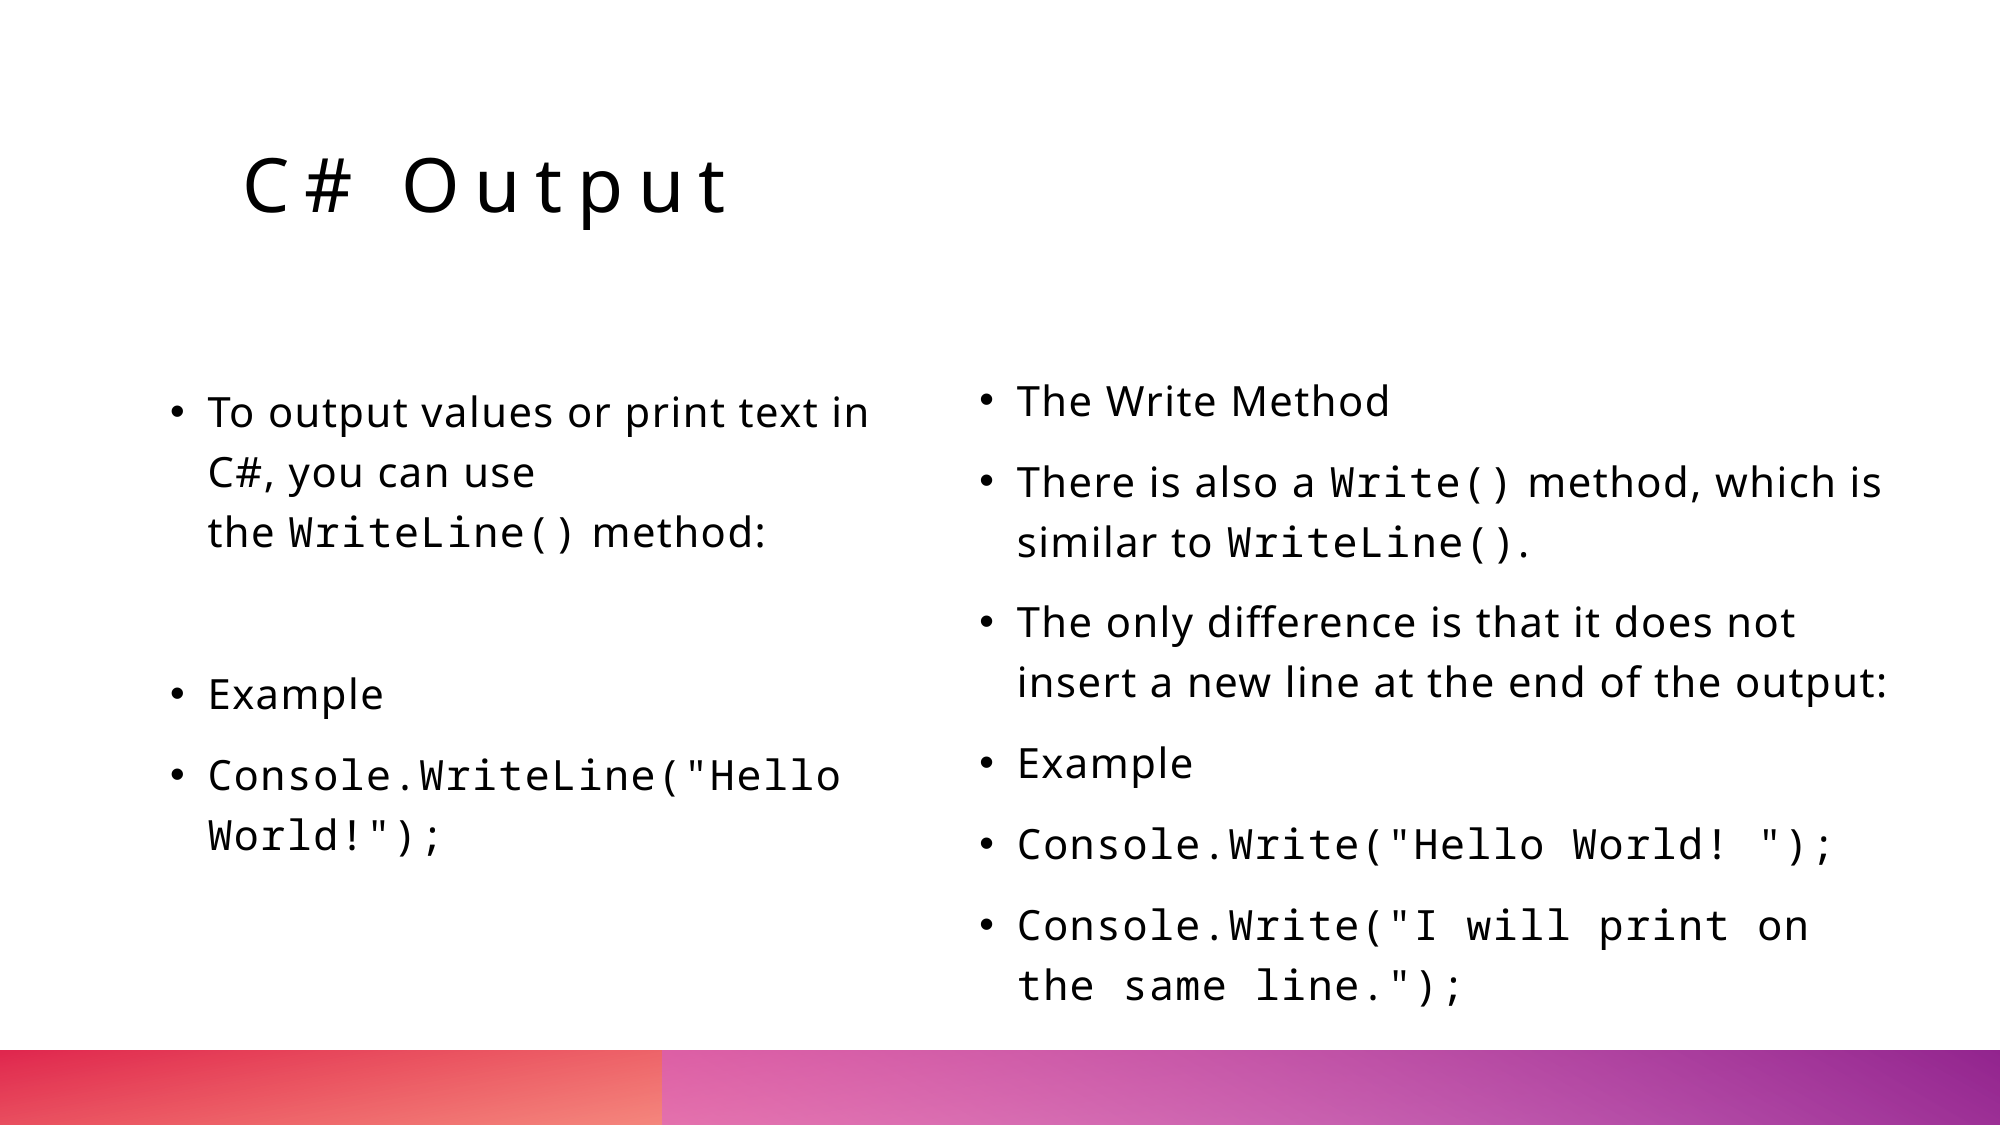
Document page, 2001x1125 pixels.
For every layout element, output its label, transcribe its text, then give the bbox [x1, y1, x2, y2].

list To output values or print text in C#, you can use the WriteLine() method: Example Console.WriteLine("Hello World!"); [151, 358, 947, 1008]
list The Write Method There is also a Write() method, which is similar to WriteLine(). The only difference is that it does not insert a new line at the end of the output: Example Console.Write("Hello World! "); Console.Write("I will print on the same line."); [961, 346, 1908, 996]
title C# Output [225, 130, 1905, 333]
